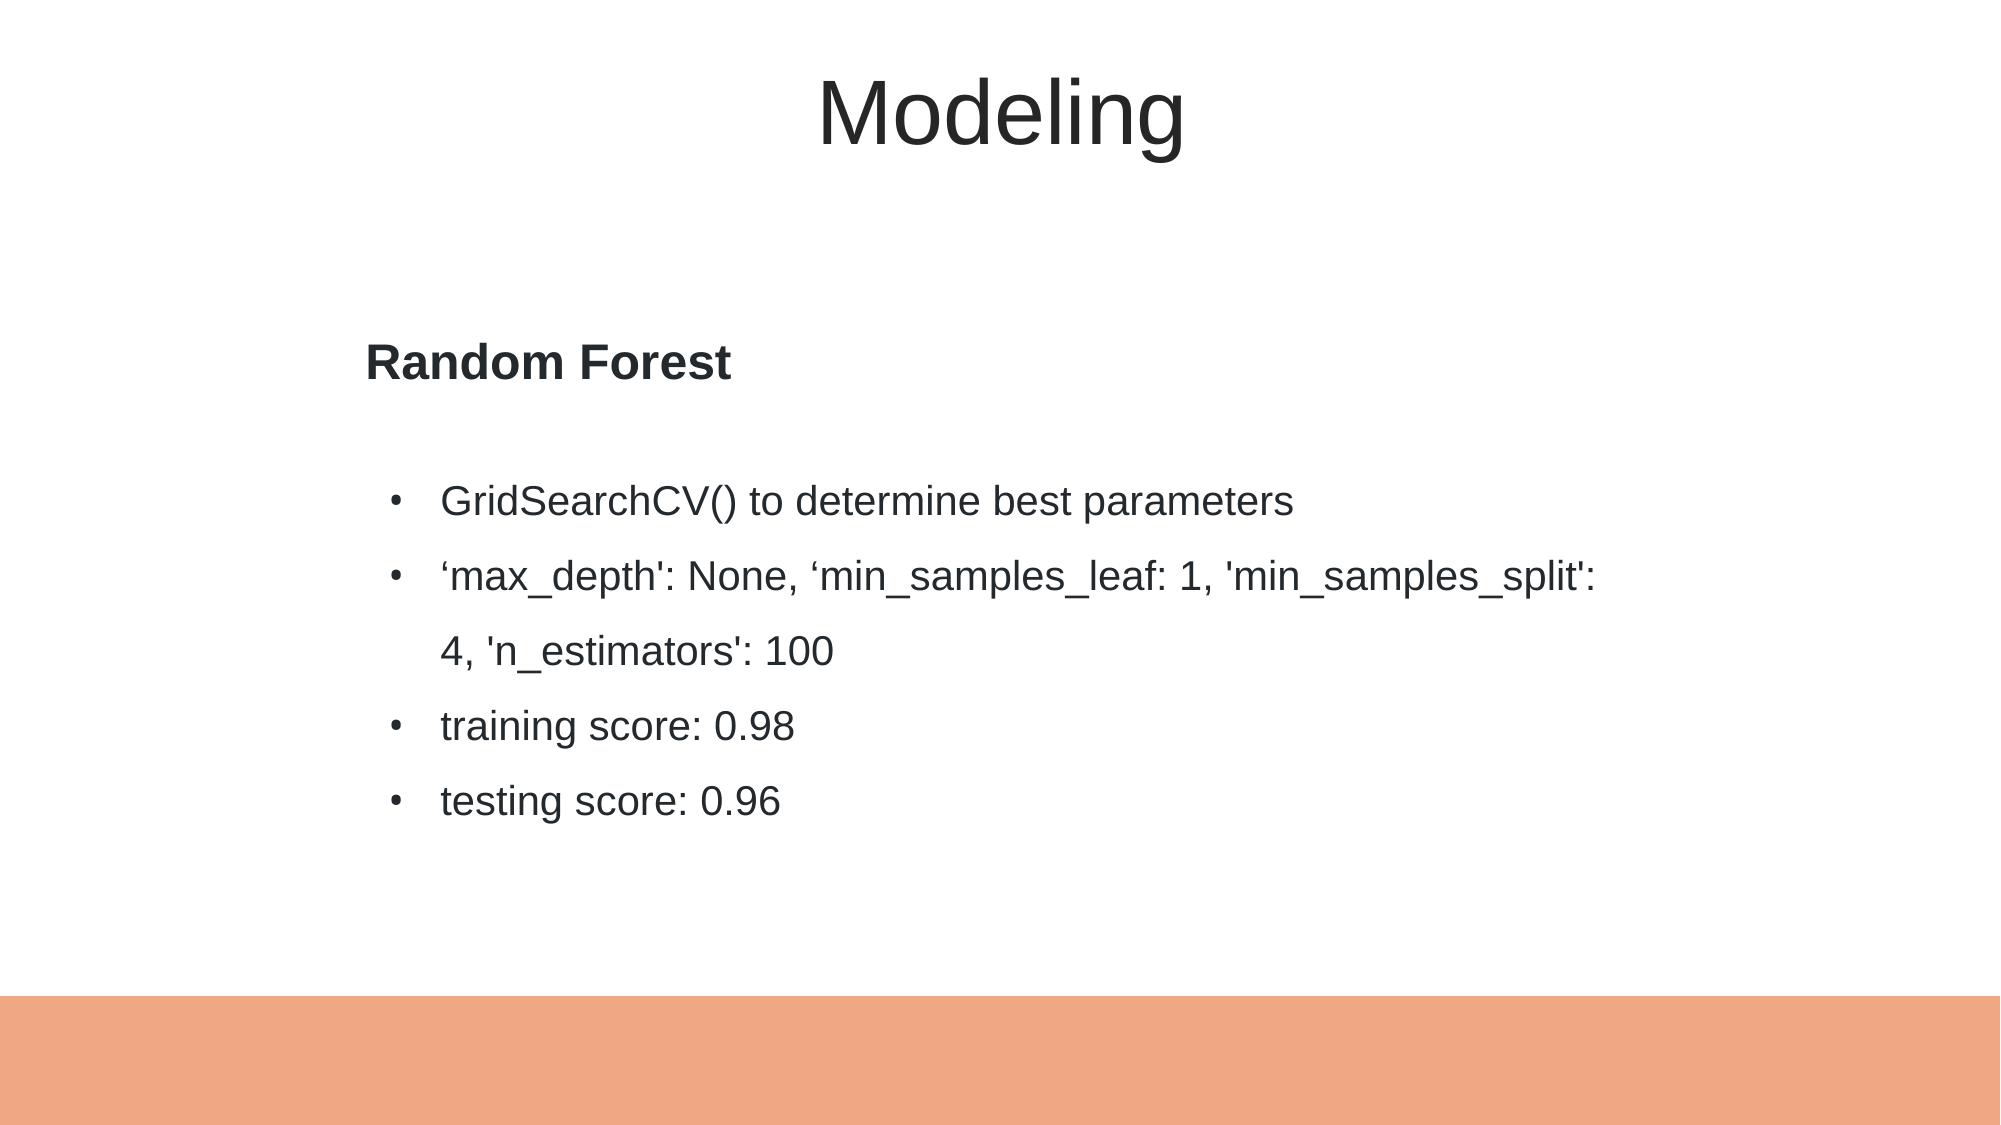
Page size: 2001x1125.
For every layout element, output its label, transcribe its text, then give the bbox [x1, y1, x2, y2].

text_box Random Forest GridSearchCV() to determine best parameters ‘max_depth': None, ‘min_samples_leaf: 1, 'min_samples_split': 4, 'n_estimators': 100 training score: 0.98 testing score: 0.96 [357, 321, 1642, 832]
list Modeling [52, 55, 1953, 175]
text_box [0, 996, 2000, 1125]
